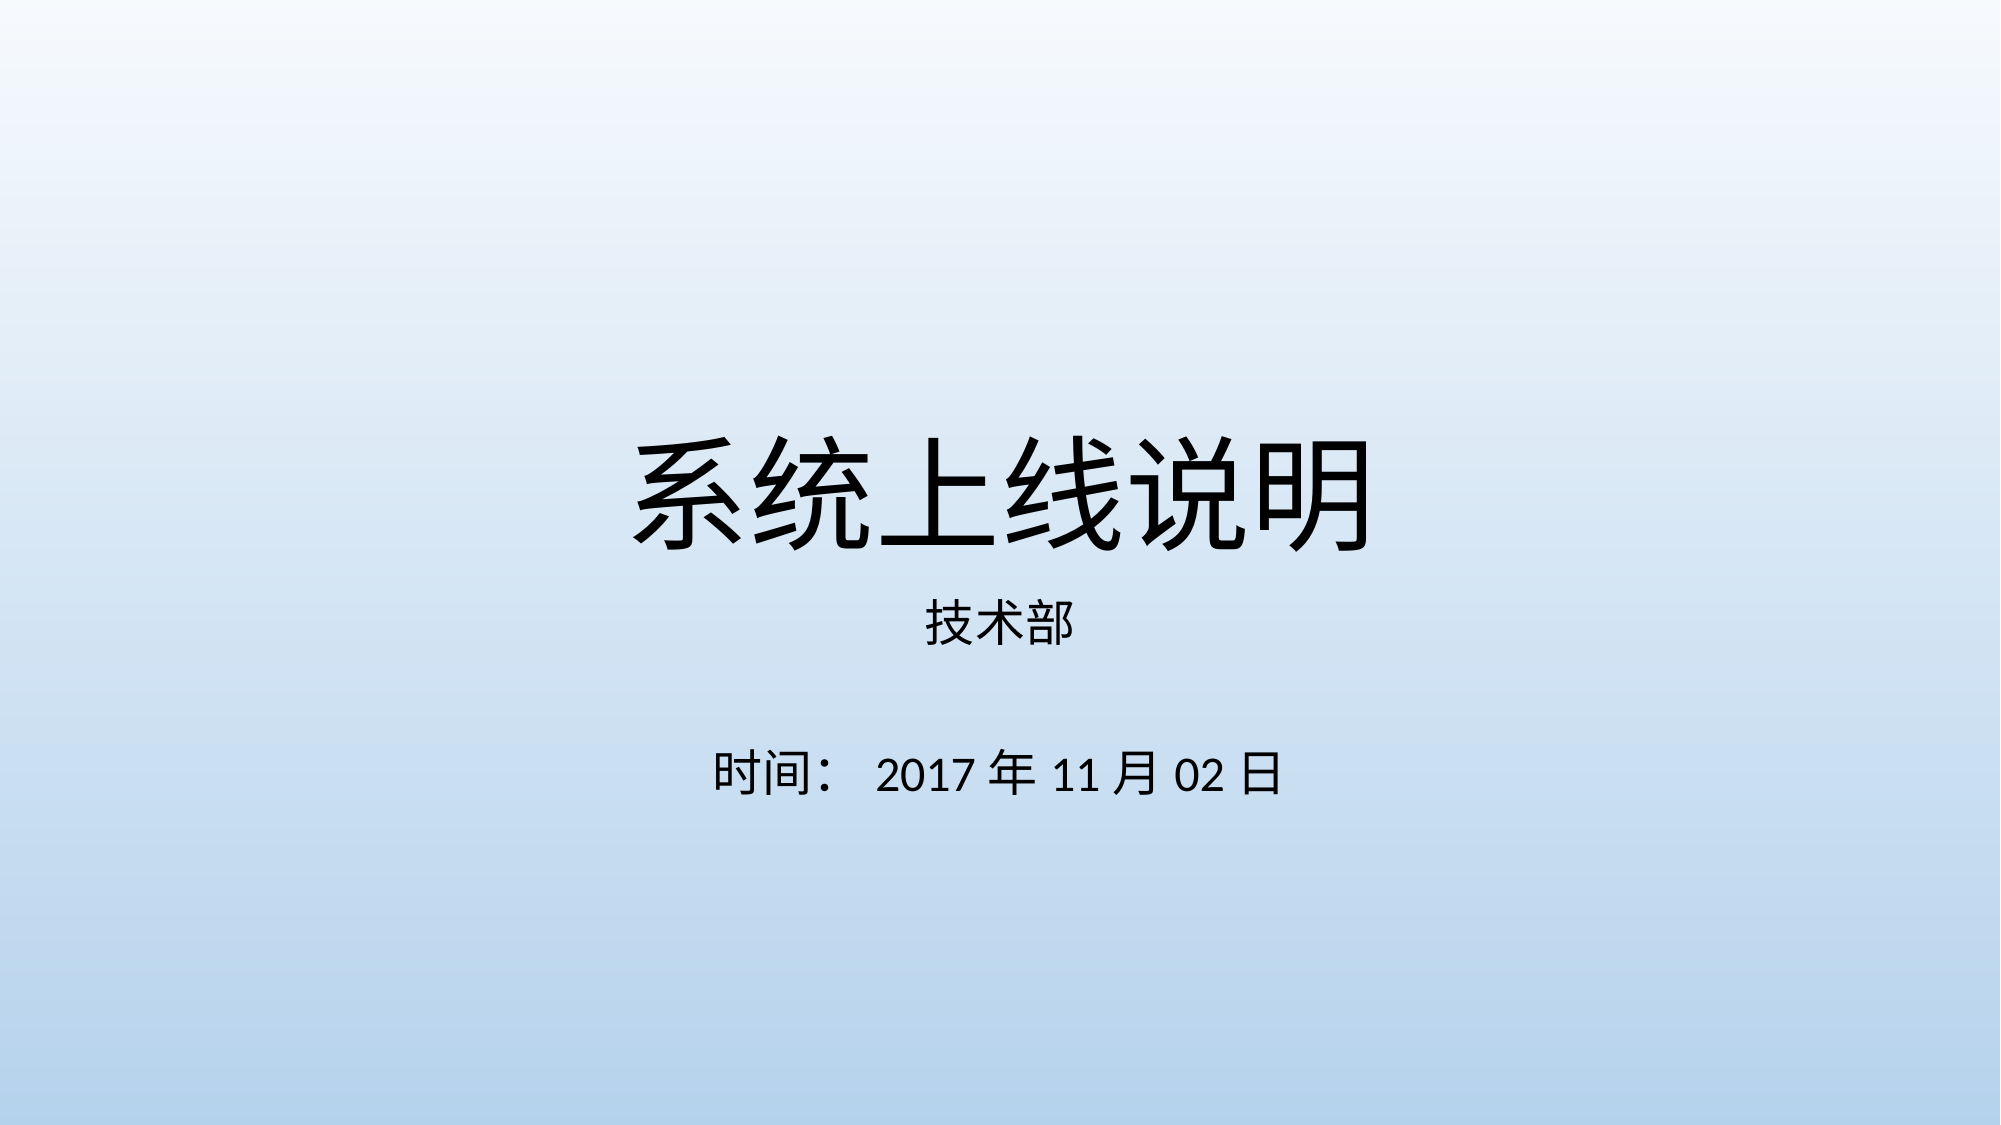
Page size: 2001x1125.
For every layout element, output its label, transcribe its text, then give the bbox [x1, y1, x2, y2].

title 系统上线说明 [249, 184, 1750, 576]
subtitle 技术部 时间：2017年11月02日 [249, 590, 1750, 863]
